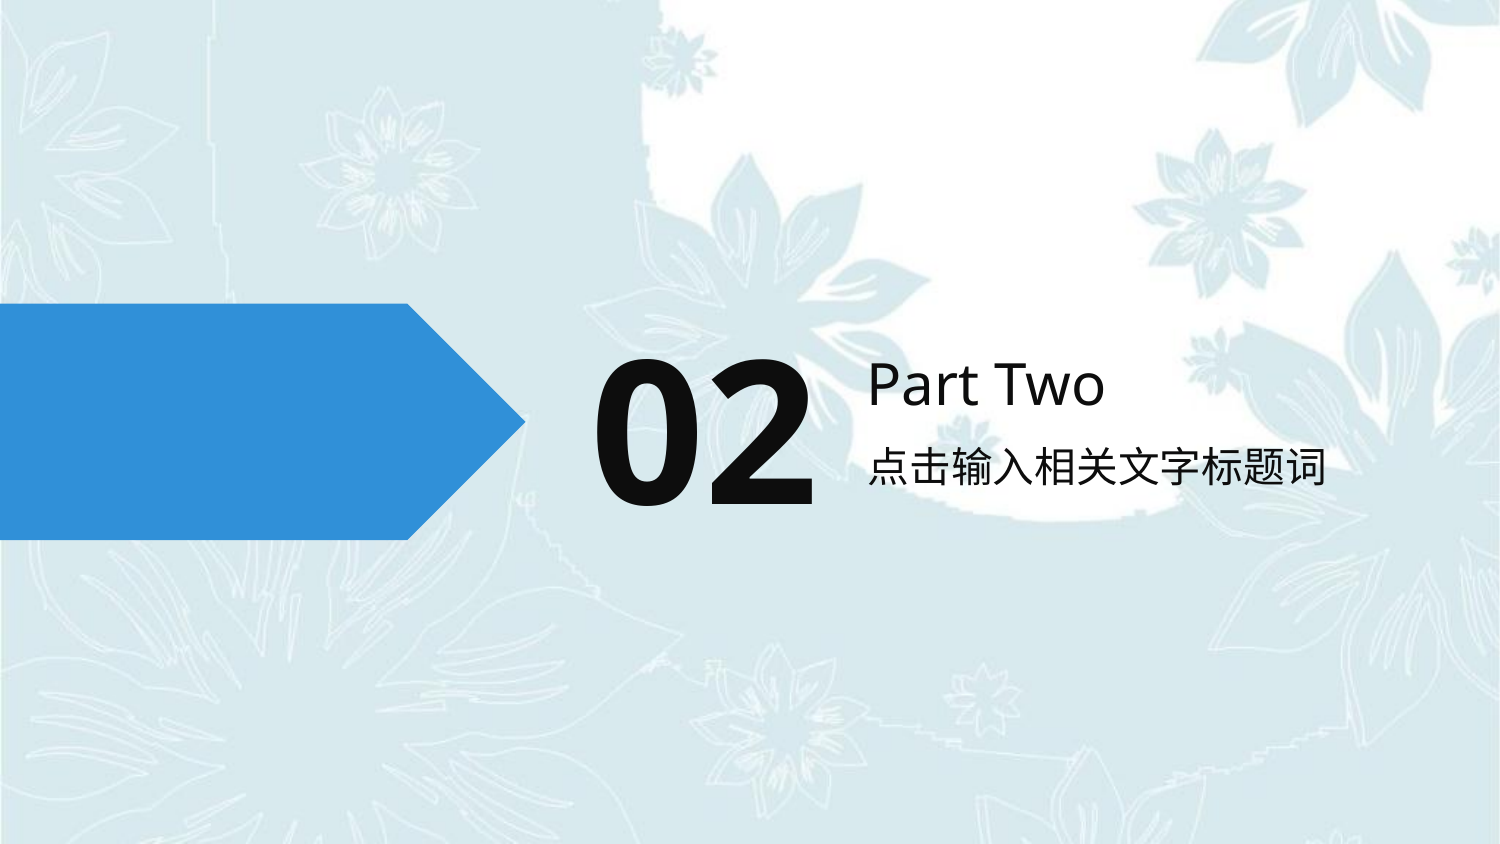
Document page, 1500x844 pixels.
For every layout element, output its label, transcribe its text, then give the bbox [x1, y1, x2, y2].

text_box 点击输入相关文字标题词 [852, 433, 1353, 499]
text_box 02 [575, 297, 835, 553]
text_box Part Two [851, 339, 1122, 424]
text_box [0, 301, 528, 543]
picture [0, 0, 1500, 844]
